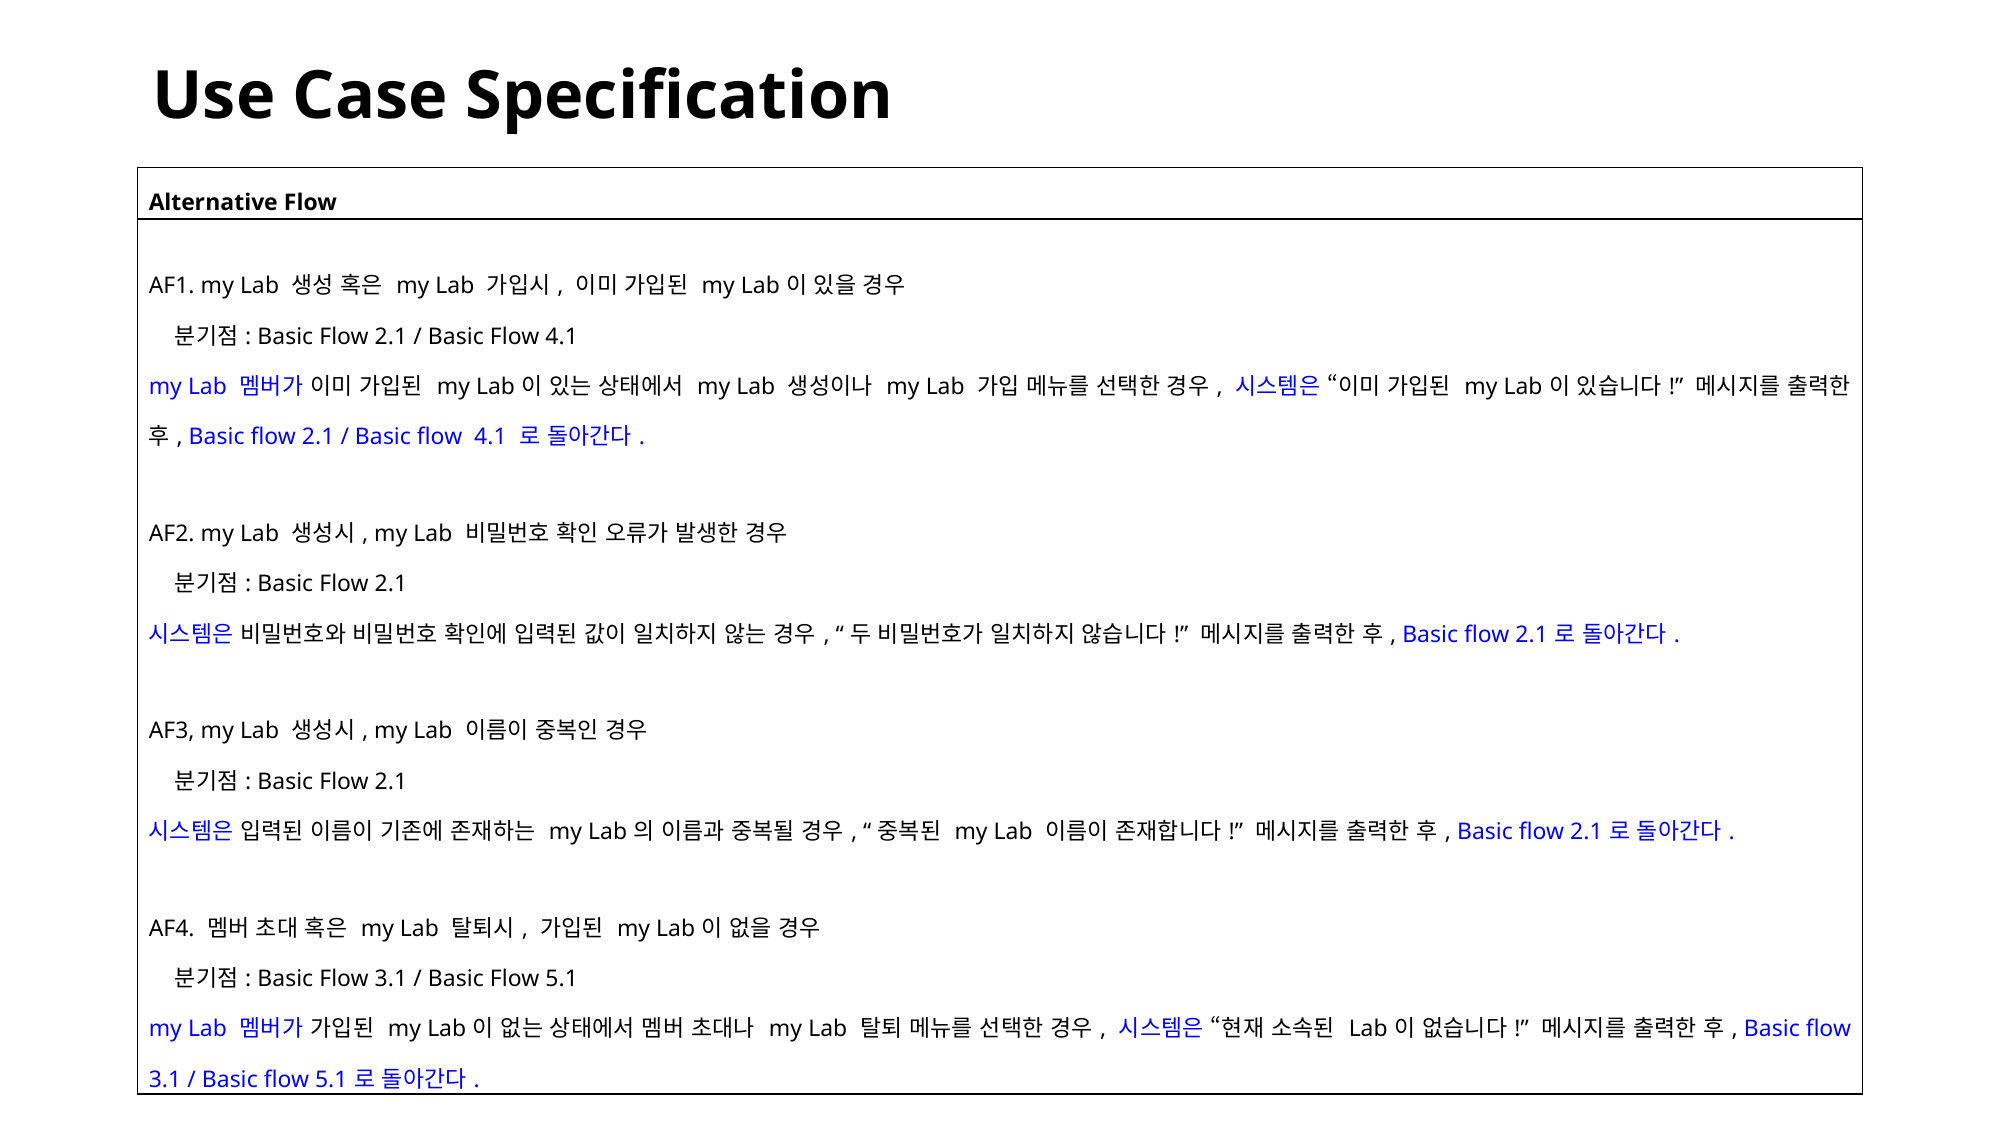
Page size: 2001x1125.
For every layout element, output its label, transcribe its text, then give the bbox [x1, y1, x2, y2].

table_cell AF1. my Lab 생성 혹은 my Lab 가입시, 이미 가입된 my Lab이 있을 경우 분기점: Basic Flow 2.1 / Basic Flow 4.1 my Lab 멤버가 이미 가입된 my Lab이 있는 상태에서 my Lab 생성이나 my Lab 가입 메뉴를 선택한 경우, 시스템은 “이미 가입된 my Lab이 있습니다!” 메시지를 출력한 후, Basic flow 2.1 / Basic flow 4.1 로 돌아간다. AF2. my Lab 생성시, my Lab 비밀번호 확인 오류가 발생한 경우 분기점: Basic Flow 2.1 시스템은 비밀번호와 비밀번호 확인에 입력된 값이 일치하지 않는 경우, “두 비밀번호가 일치하지 않습니다!” 메시지를 출력한 후, Basic flow 2.1로 돌아간다. AF3, my Lab 생성시, my Lab 이름이 중복인 경우 분기점: Basic Flow 2.1 시스템은 입력된 이름이 기존에 존재하는 my Lab의 이름과 중복될 경우, “중복된 my Lab 이름이 존재합니다!” 메시지를 출력한 후, Basic flow 2.1로 돌아간다. AF4. 멤버 초대 혹은 my Lab 탈퇴시, 가입된 my Lab이 없을 경우 분기점: Basic Flow 3.1 / Basic Flow 5.1 my Lab 멤버가 가입된 my Lab이 없는 상태에서 멤버 초대나 my Lab 탈퇴 메뉴를 선택한 경우, 시스템은 “현재 소속된 Lab이 없습니다!” 메시지를 출력한 후, Basic flow 3.1 / Basic flow 5.1로 돌아간다. [138, 220, 1862, 1093]
title Use Case Specification [137, 59, 1863, 135]
table_header Alternative Flow [138, 168, 1862, 218]
